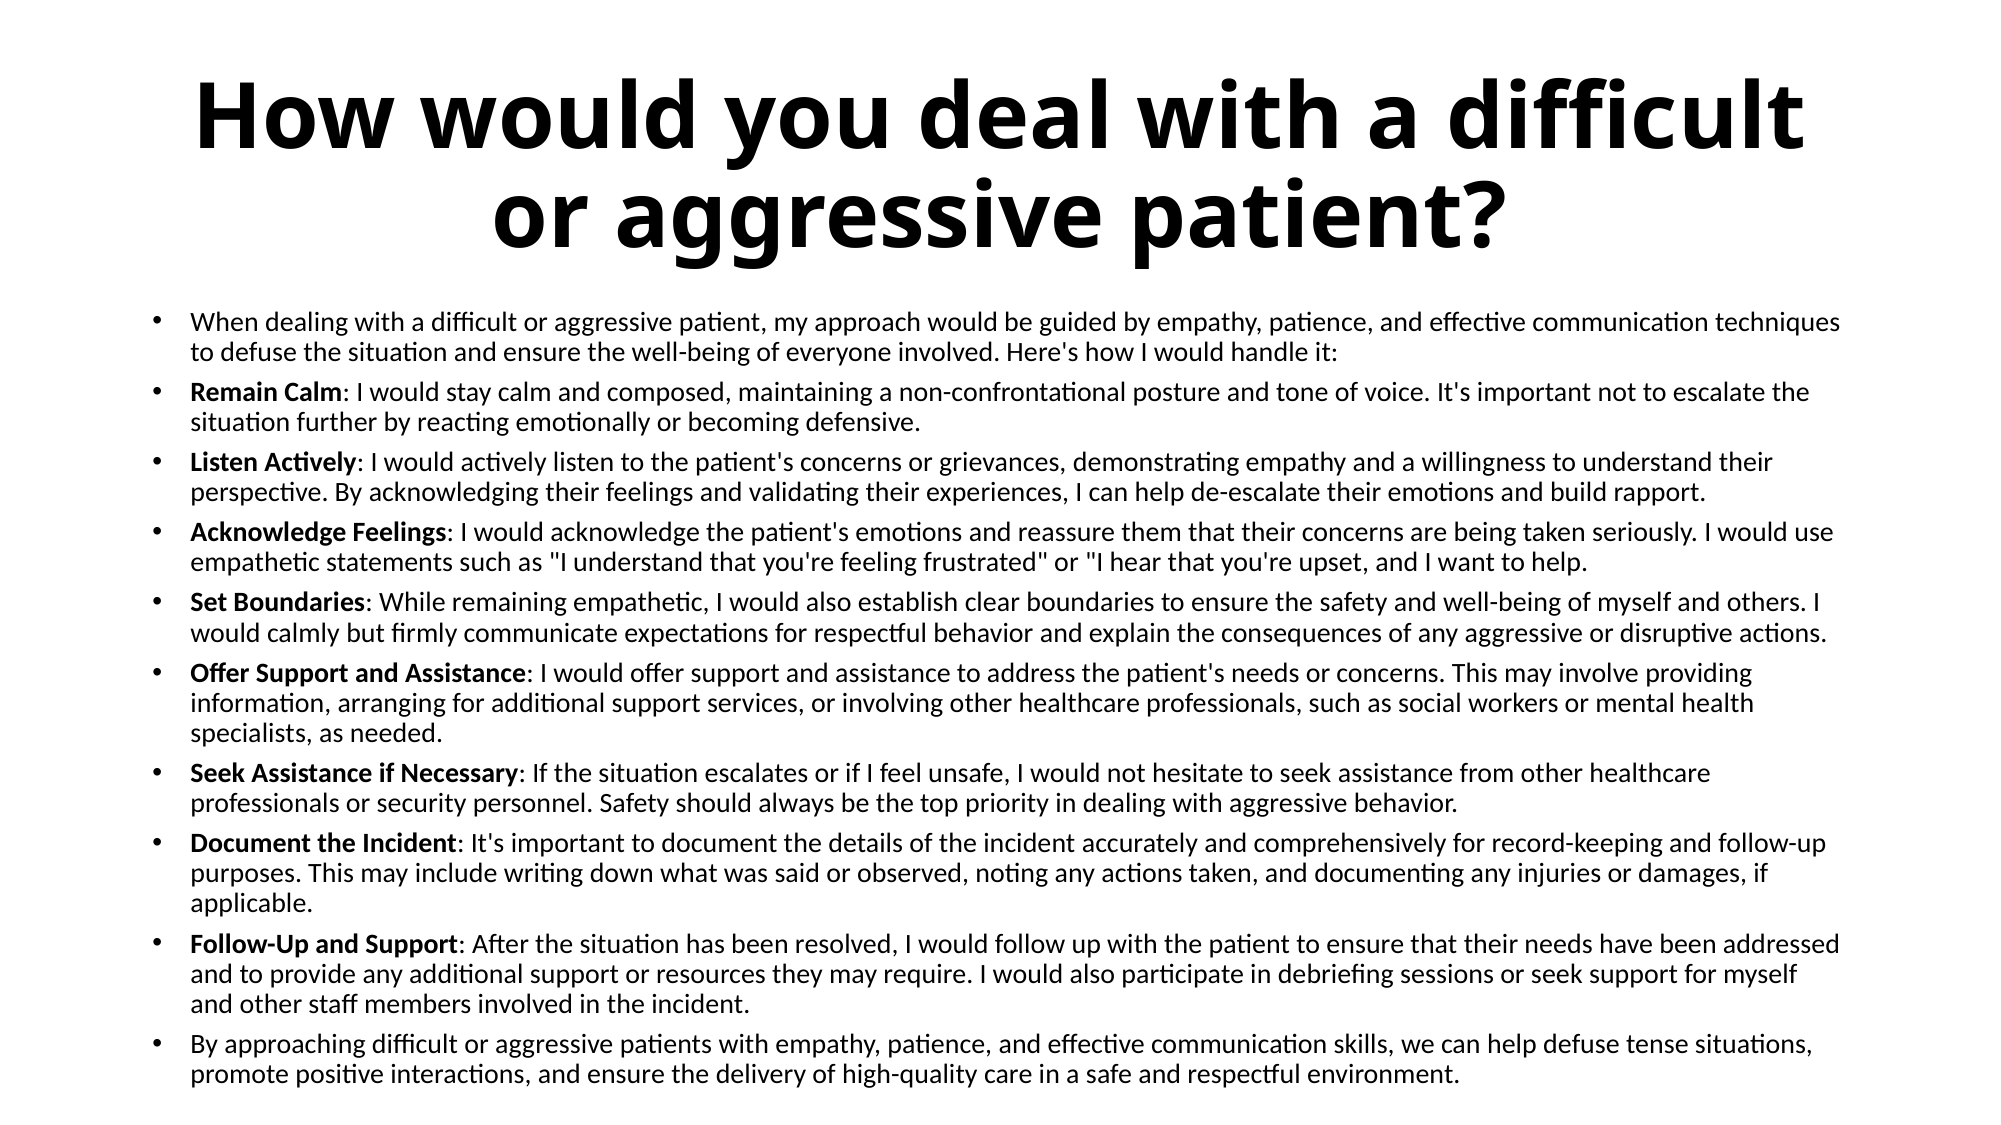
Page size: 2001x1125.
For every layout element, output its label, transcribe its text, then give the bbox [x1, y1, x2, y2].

title How would you deal with a difficult or aggressive patient? [137, 59, 1863, 278]
list When dealing with a difficult or aggressive patient, my approach would be guided by empathy, patience, and effective communication techniques to defuse the situation and ensure the well-being of everyone involved. Here's how I would handle it: Remain Calm: I would stay calm and composed, maintaining a non-confrontational posture and tone of voice. It's important not to escalate the situation further by reacting emotionally or becoming defensive. Listen Actively: I would actively listen to the patient's concerns or grievances, demonstrating empathy and a willingness to understand their perspective. By acknowledging their feelings and validating their experiences, I can help de-escalate their emotions and build rapport. Acknowledge Feelings: I would acknowledge the patient's emotions and reassure them that their concerns are being taken seriously. I would use empathetic statements such as "I understand that you're feeling frustrated" or "I hear that you're upset, and I want to help. Set Boundaries: While remaining empathetic, I would also establish clear boundaries to ensure the safety and well-being of myself and others. I would calmly but firmly communicate expectations for respectful behavior and explain the consequences of any aggressive or disruptive actions. Offer Support and Assistance: I would offer support and assistance to address the patient's needs or concerns. This may involve providing information, arranging for additional support services, or involving other healthcare professionals, such as social workers or mental health specialists, as needed. Seek Assistance if Necessary: If the situation escalates or if I feel unsafe, I would not hesitate to seek assistance from other healthcare professionals or security personnel. Safety should always be the top priority in dealing with aggressive behavior. Document the Incident: It's important to document the details of the incident accurately and comprehensively for record-keeping and follow-up purposes. This may include writing down what was said or observed, noting any actions taken, and documenting any injuries or damages, if applicable. Follow-Up and Support: After the situation has been resolved, I would follow up with the patient to ensure that their needs have been addressed and to provide any additional support or resources they may require. I would also participate in debriefing sessions or seek support for myself and other staff members involved in the incident. By approaching difficult or aggressive patients with empathy, patience, and effective communication skills, we can help defuse tense situations, promote positive interactions, and ensure the delivery of high-quality care in a safe and respectful environment. [137, 299, 1863, 1125]
